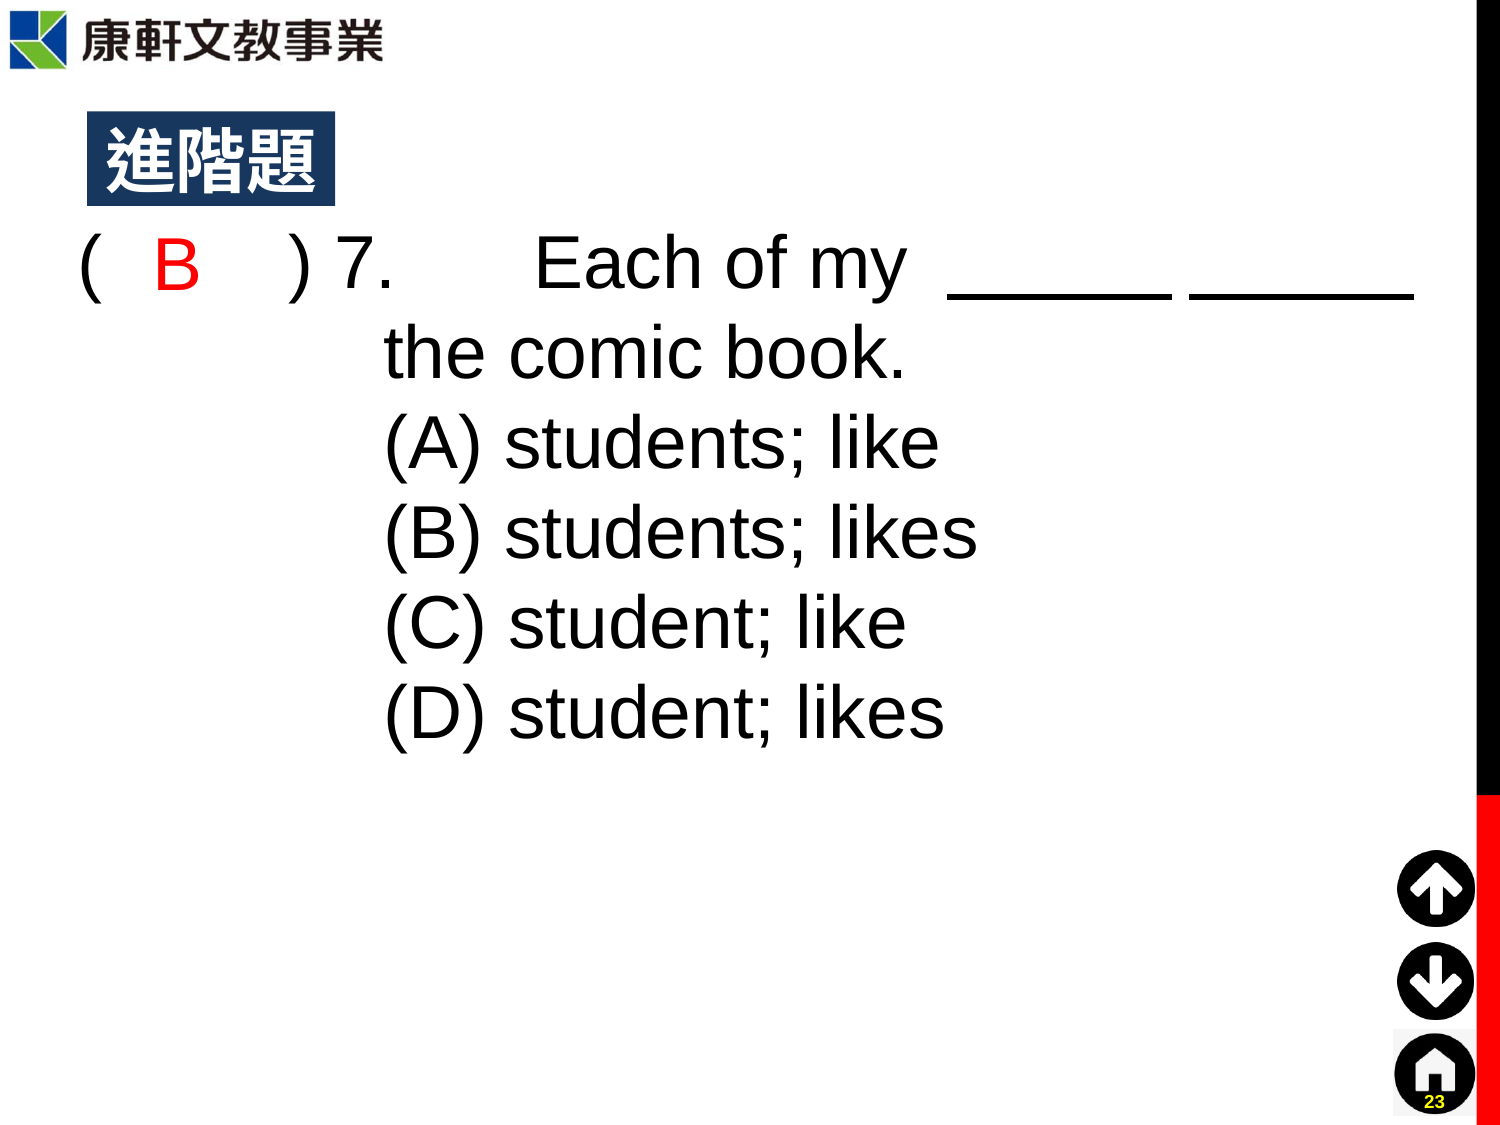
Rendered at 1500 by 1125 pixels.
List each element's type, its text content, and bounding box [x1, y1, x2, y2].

text_box 進階題 [85, 109, 337, 206]
picture [8, 9, 387, 70]
text_box ( ) 7. Each of my the comic book. (A) students; like (B) students; likes (C) student; like (D) student; likes [58, 206, 1477, 762]
picture [1396, 942, 1475, 1020]
picture [1393, 1029, 1476, 1116]
picture [1397, 850, 1475, 928]
text_box B [107, 223, 249, 314]
